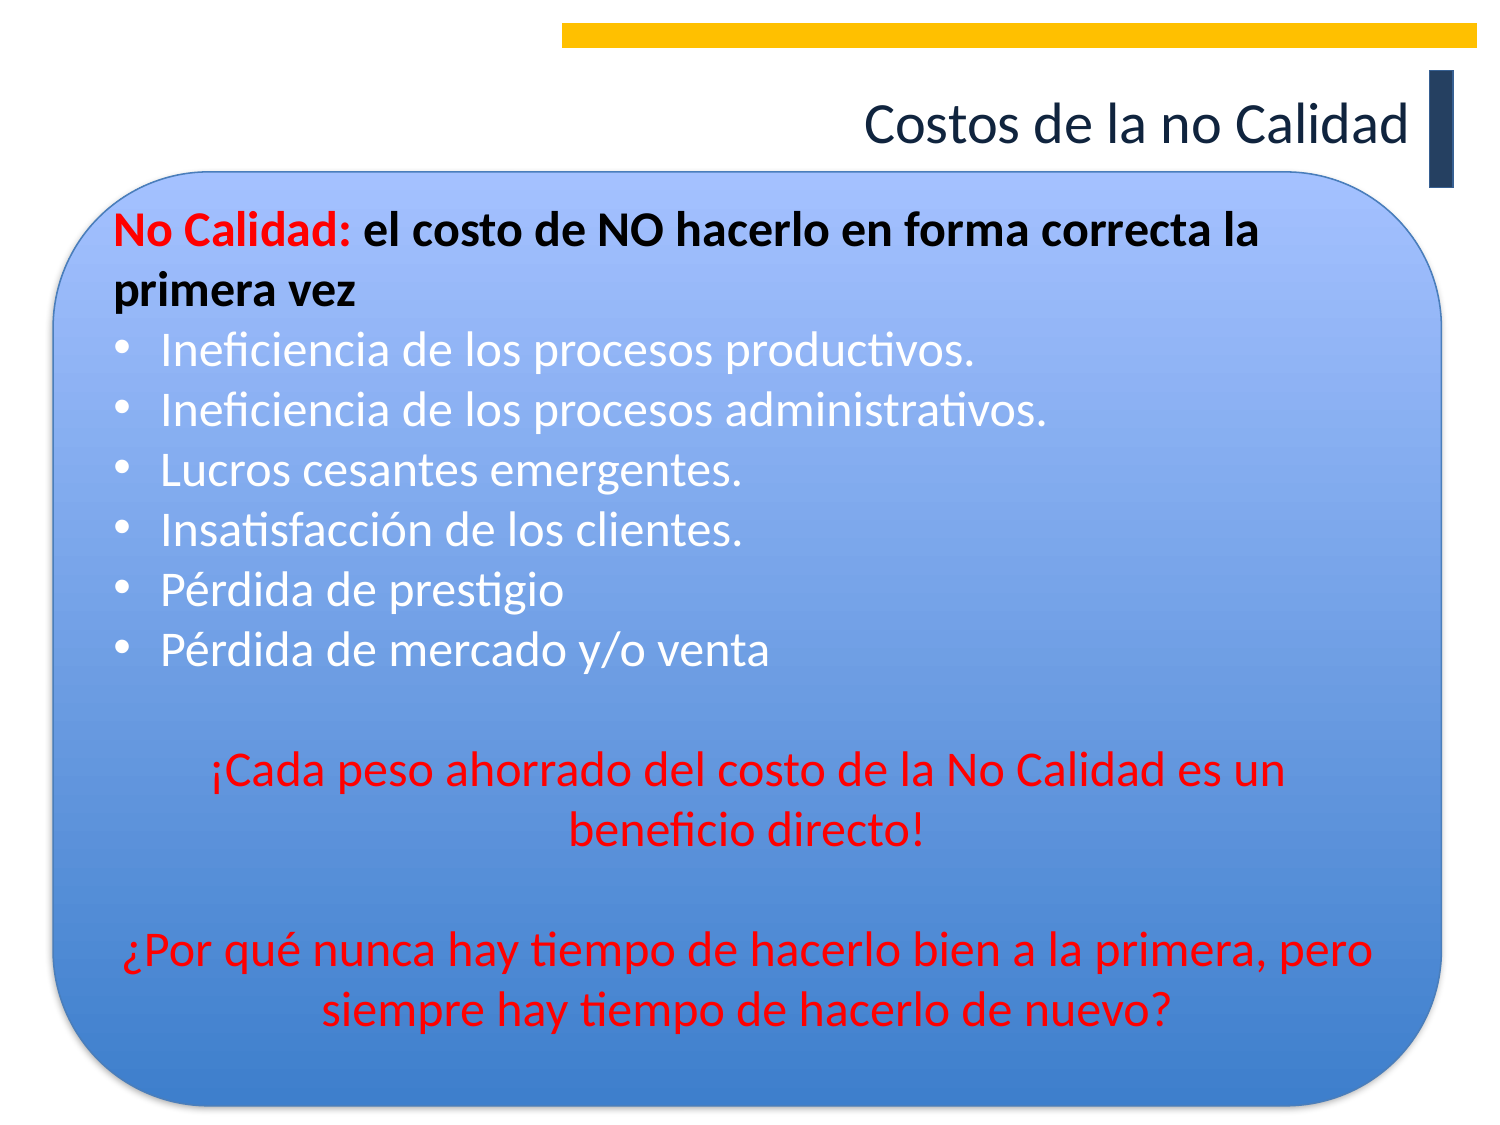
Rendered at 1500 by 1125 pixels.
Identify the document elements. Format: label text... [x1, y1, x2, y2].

text_box Costos de la no Calidad [74, 78, 1425, 172]
text_box [562, 23, 1477, 47]
text_box No Calidad: el costo de NO hacerlo en forma correcta la primera vez Ineficiencia de los procesos productivos. Ineficiencia de los procesos administrativos. Lucros cesantes emergentes. Insatisfacción de los clientes. Pérdida de prestigio Pérdida de mercado y/o venta ¡Cada peso ahorrado del costo de la No Calidad es un beneficio directo! ¿Por qué nunca hay tiempo de hacerlo bien a la primera, pero siempre hay tiempo de hacerlo de nuevo? [52, 171, 1443, 1107]
text_box [1429, 70, 1454, 188]
